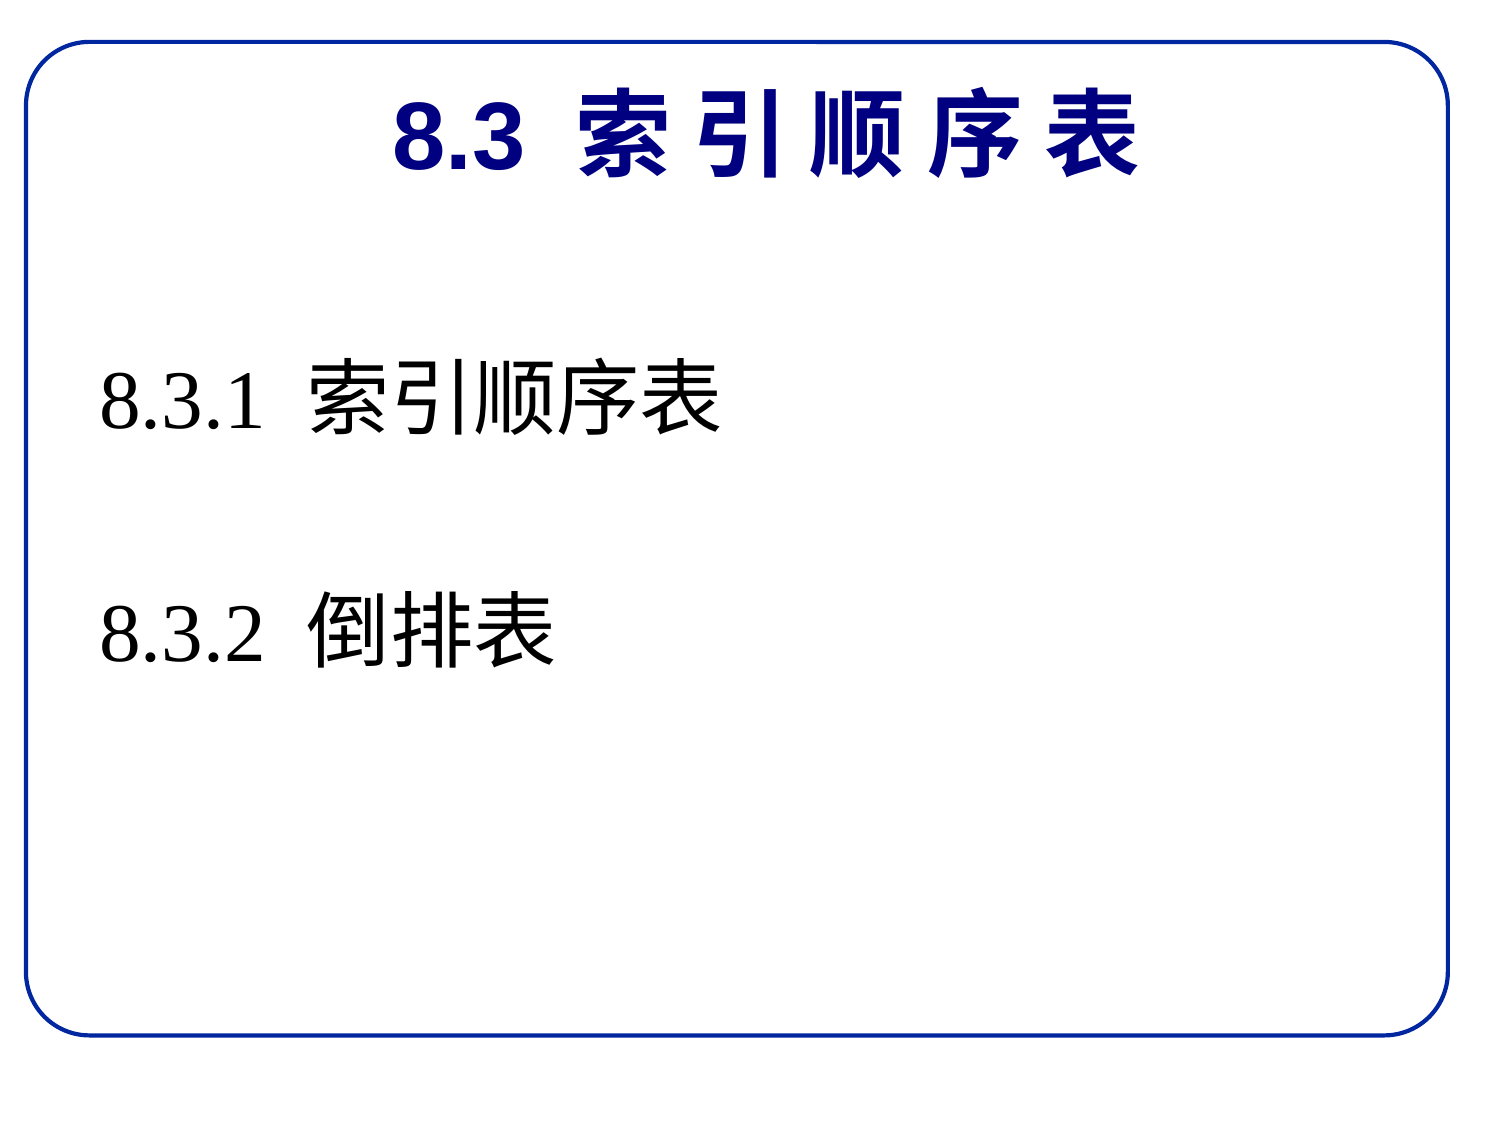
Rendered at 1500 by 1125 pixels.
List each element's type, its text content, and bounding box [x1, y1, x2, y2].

title 8.3 索 引 顺 序 表 [128, 66, 1405, 224]
text_box 8.3.1 索引顺序表 8.3.2 倒排表 [84, 338, 1448, 686]
